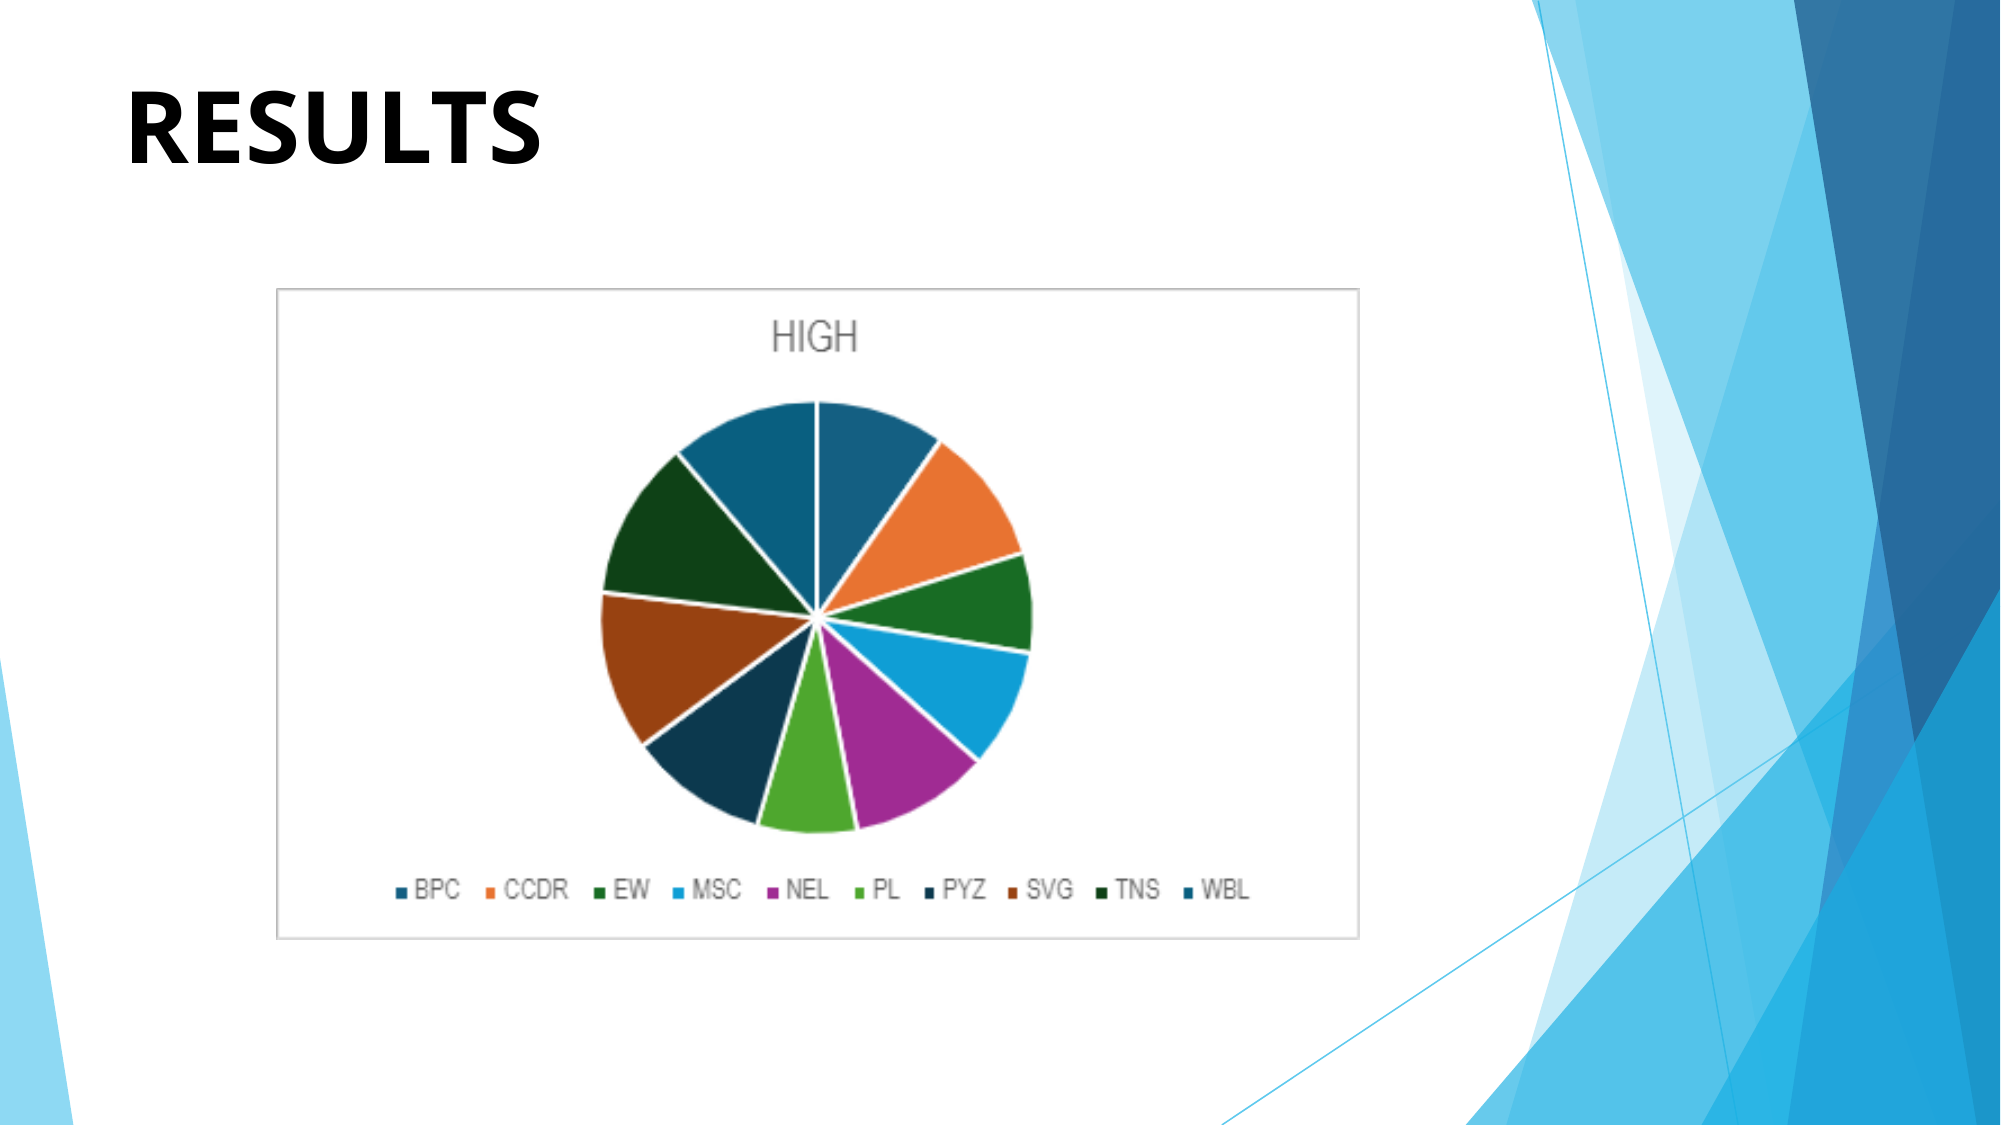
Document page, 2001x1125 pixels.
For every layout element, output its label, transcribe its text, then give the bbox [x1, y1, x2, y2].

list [274, 287, 1360, 940]
title RESULTS [123, 63, 1877, 252]
